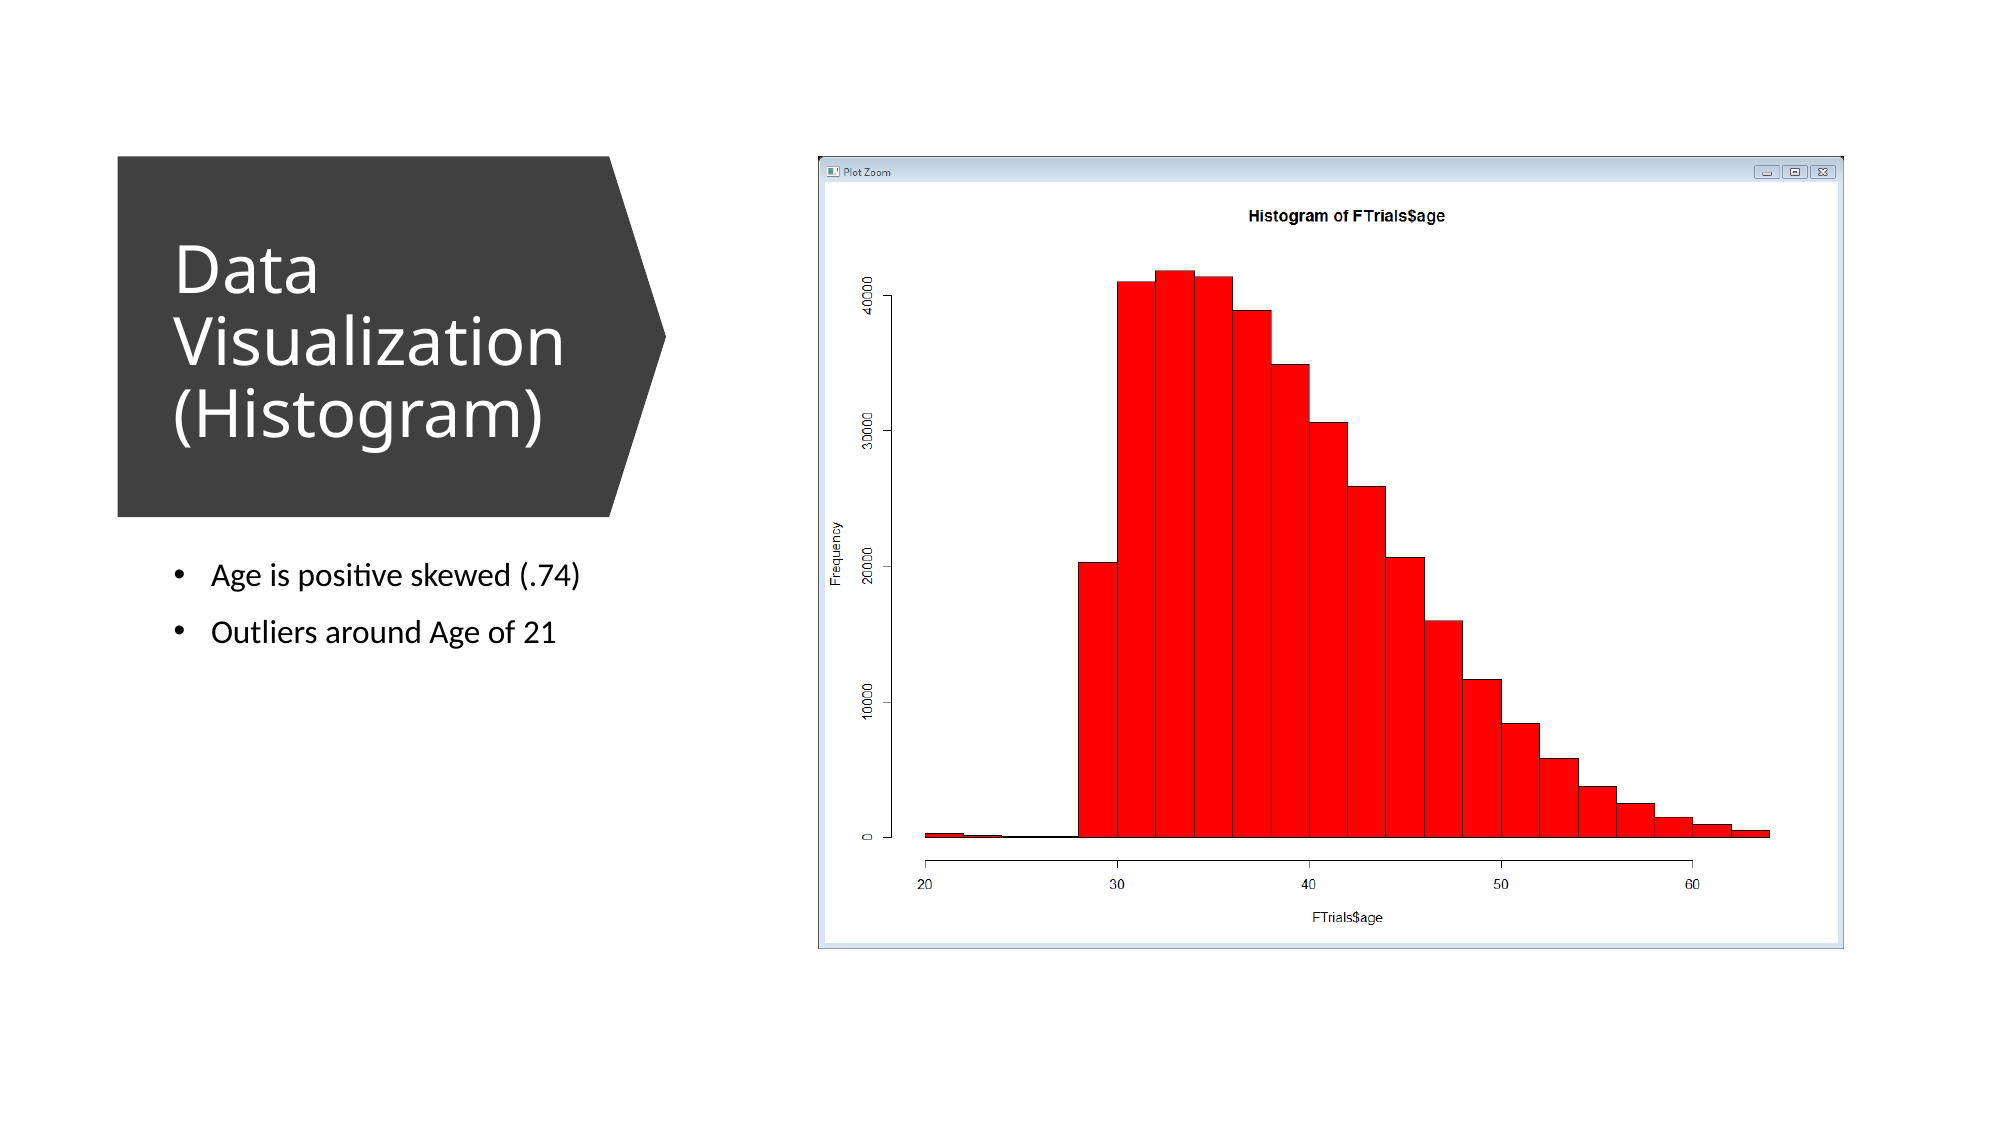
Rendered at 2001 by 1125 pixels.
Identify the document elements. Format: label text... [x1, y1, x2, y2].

list Age is positive skewed (.74) Outliers around Age of 21 [158, 550, 597, 949]
title Data Visualization (Histogram) [158, 197, 597, 490]
picture [818, 156, 1844, 949]
text_box [116, 155, 668, 519]
